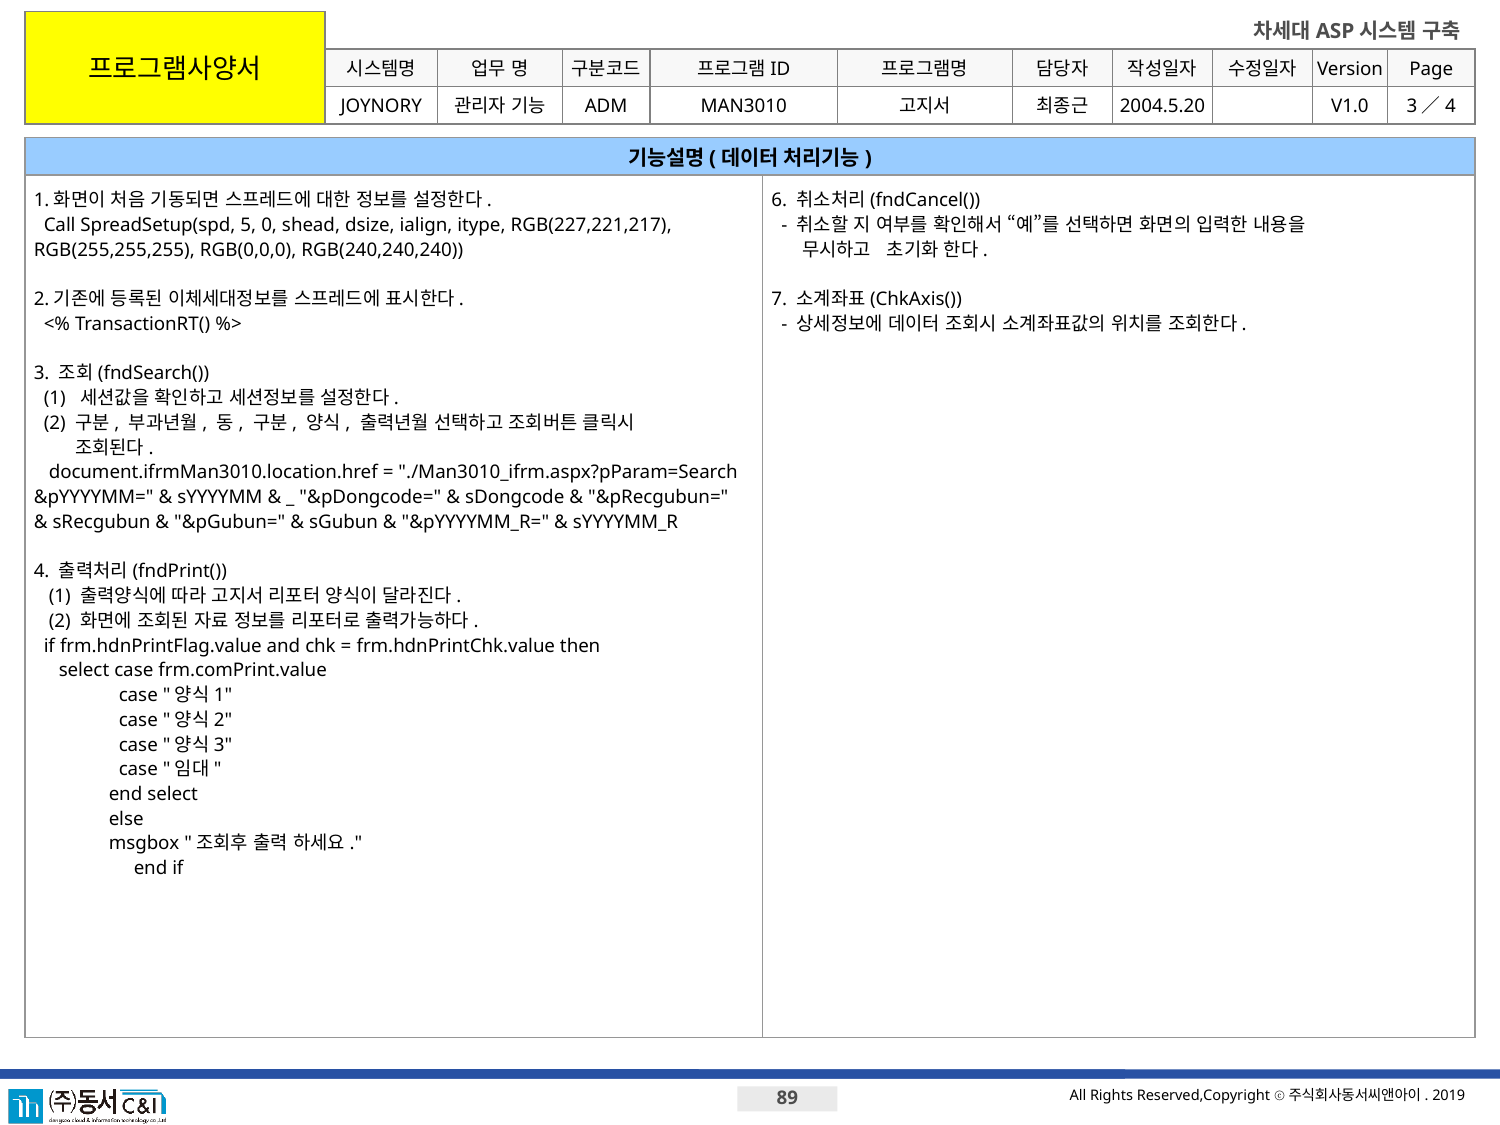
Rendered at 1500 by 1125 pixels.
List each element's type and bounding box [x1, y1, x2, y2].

text_box [24, 137, 1475, 1038]
text_box [24, 11, 1475, 124]
picture [44, 1088, 168, 1124]
